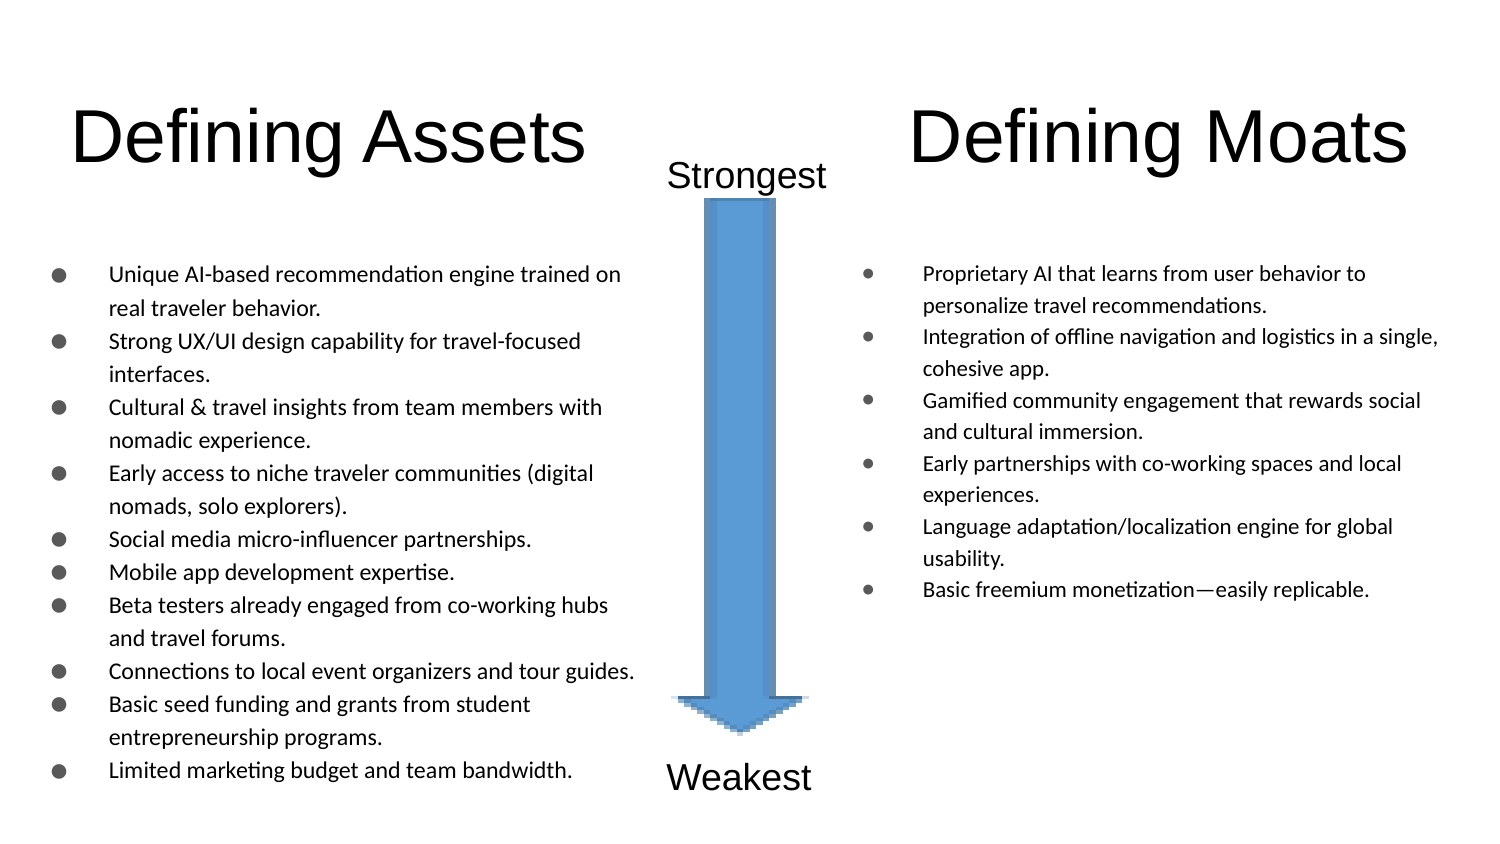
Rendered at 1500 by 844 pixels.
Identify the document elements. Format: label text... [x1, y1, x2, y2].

title Defining Assets [51, 72, 628, 167]
title Defining Moats [870, 72, 1448, 167]
title Weakest [580, 738, 898, 800]
list Unique AI-based recommendation engine trained on real traveler behavior. Strong UX/UI design capability for travel-focused interfaces. Cultural & travel insights from team members with nomadic experience. Early access to niche traveler communities (digital nomads, solo explorers). Social media micro-influencer partnerships. Mobile app development expertise. Beta testers already engaged from co-working hubs and travel forums. Connections to local event organizers and tour guides. Basic seed funding and grants from student entrepreneurship programs. Limited marketing budget and team bandwidth. [8, 239, 661, 801]
title Strongest [588, 136, 906, 199]
picture [665, 197, 829, 751]
list Proprietary AI that learns from user behavior to personalize travel recommendations. Integration of offline navigation and logistics in a single, cohesive app. Gamified community engagement that rewards social and cultural immersion. Early partnerships with co-working spaces and local experiences. Language adaptation/localization engine for global usability. Basic freemium monetization—easily replicable. [832, 239, 1486, 801]
